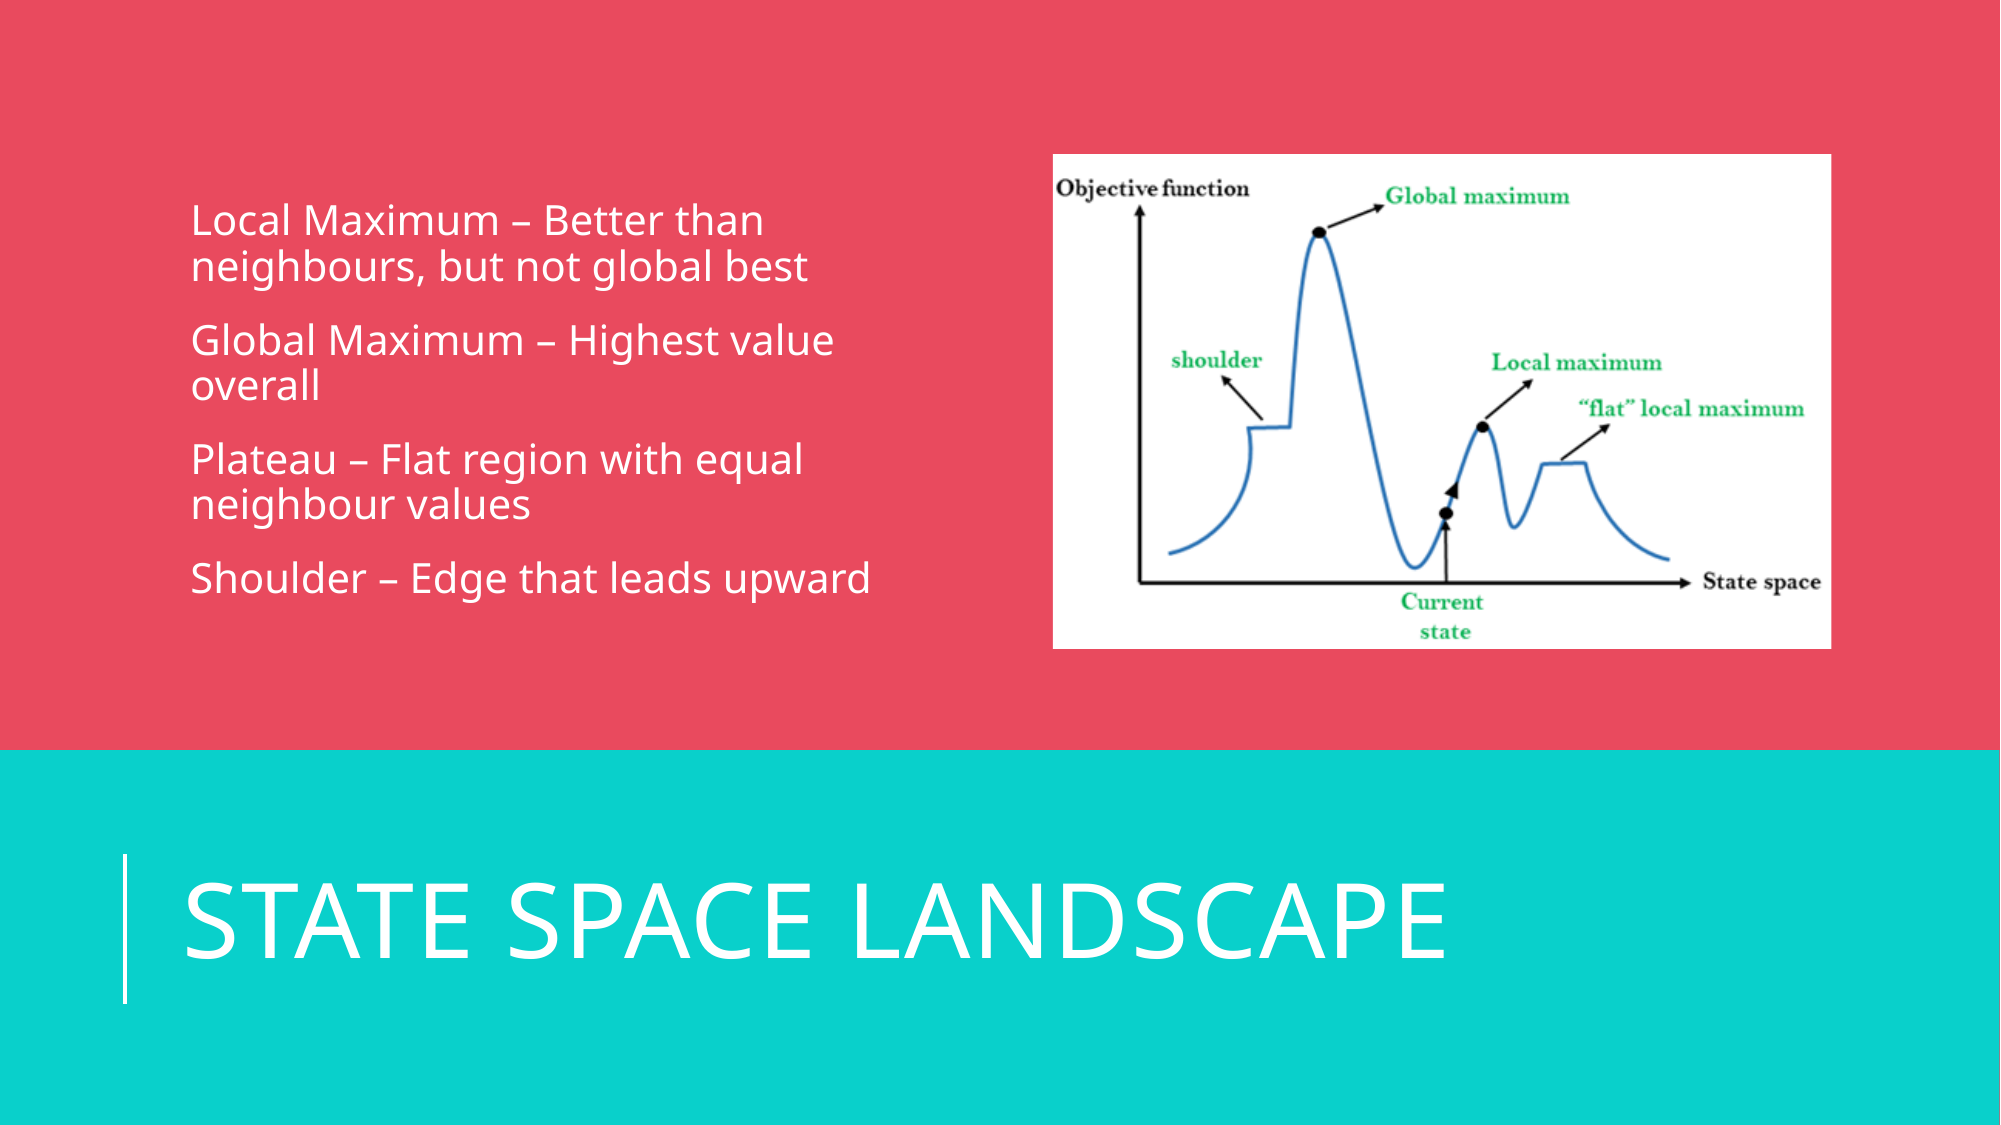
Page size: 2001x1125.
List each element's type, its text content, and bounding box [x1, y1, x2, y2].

text_box [0, 749, 2000, 1125]
list Local Maximum – Better than neighbours, but not global best Global Maximum – Highest value overall Plateau – Flat region with equal neighbour values Shoulder – Edge that leads upward [168, 105, 948, 698]
title State Space Landscape [168, 805, 1763, 1052]
text_box [0, 0, 2000, 749]
picture [1052, 154, 1832, 649]
